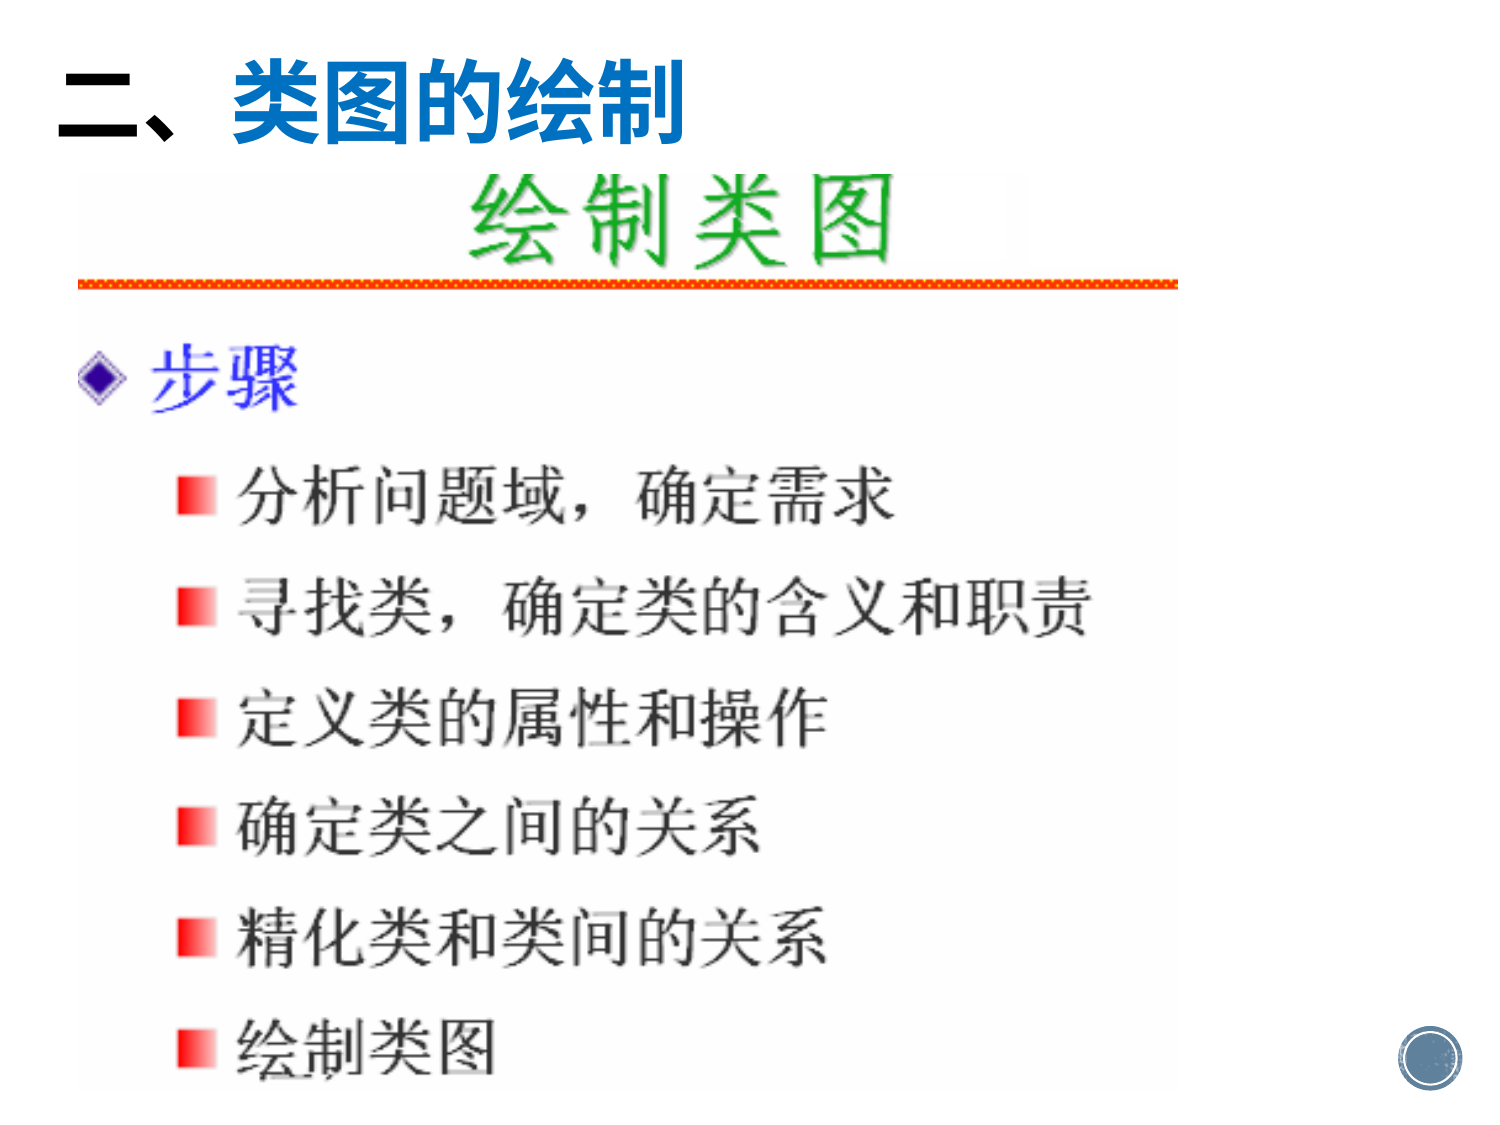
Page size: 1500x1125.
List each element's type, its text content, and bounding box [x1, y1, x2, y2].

picture [78, 174, 1178, 1090]
text_box 二、类图的绘制 [40, 48, 1315, 166]
